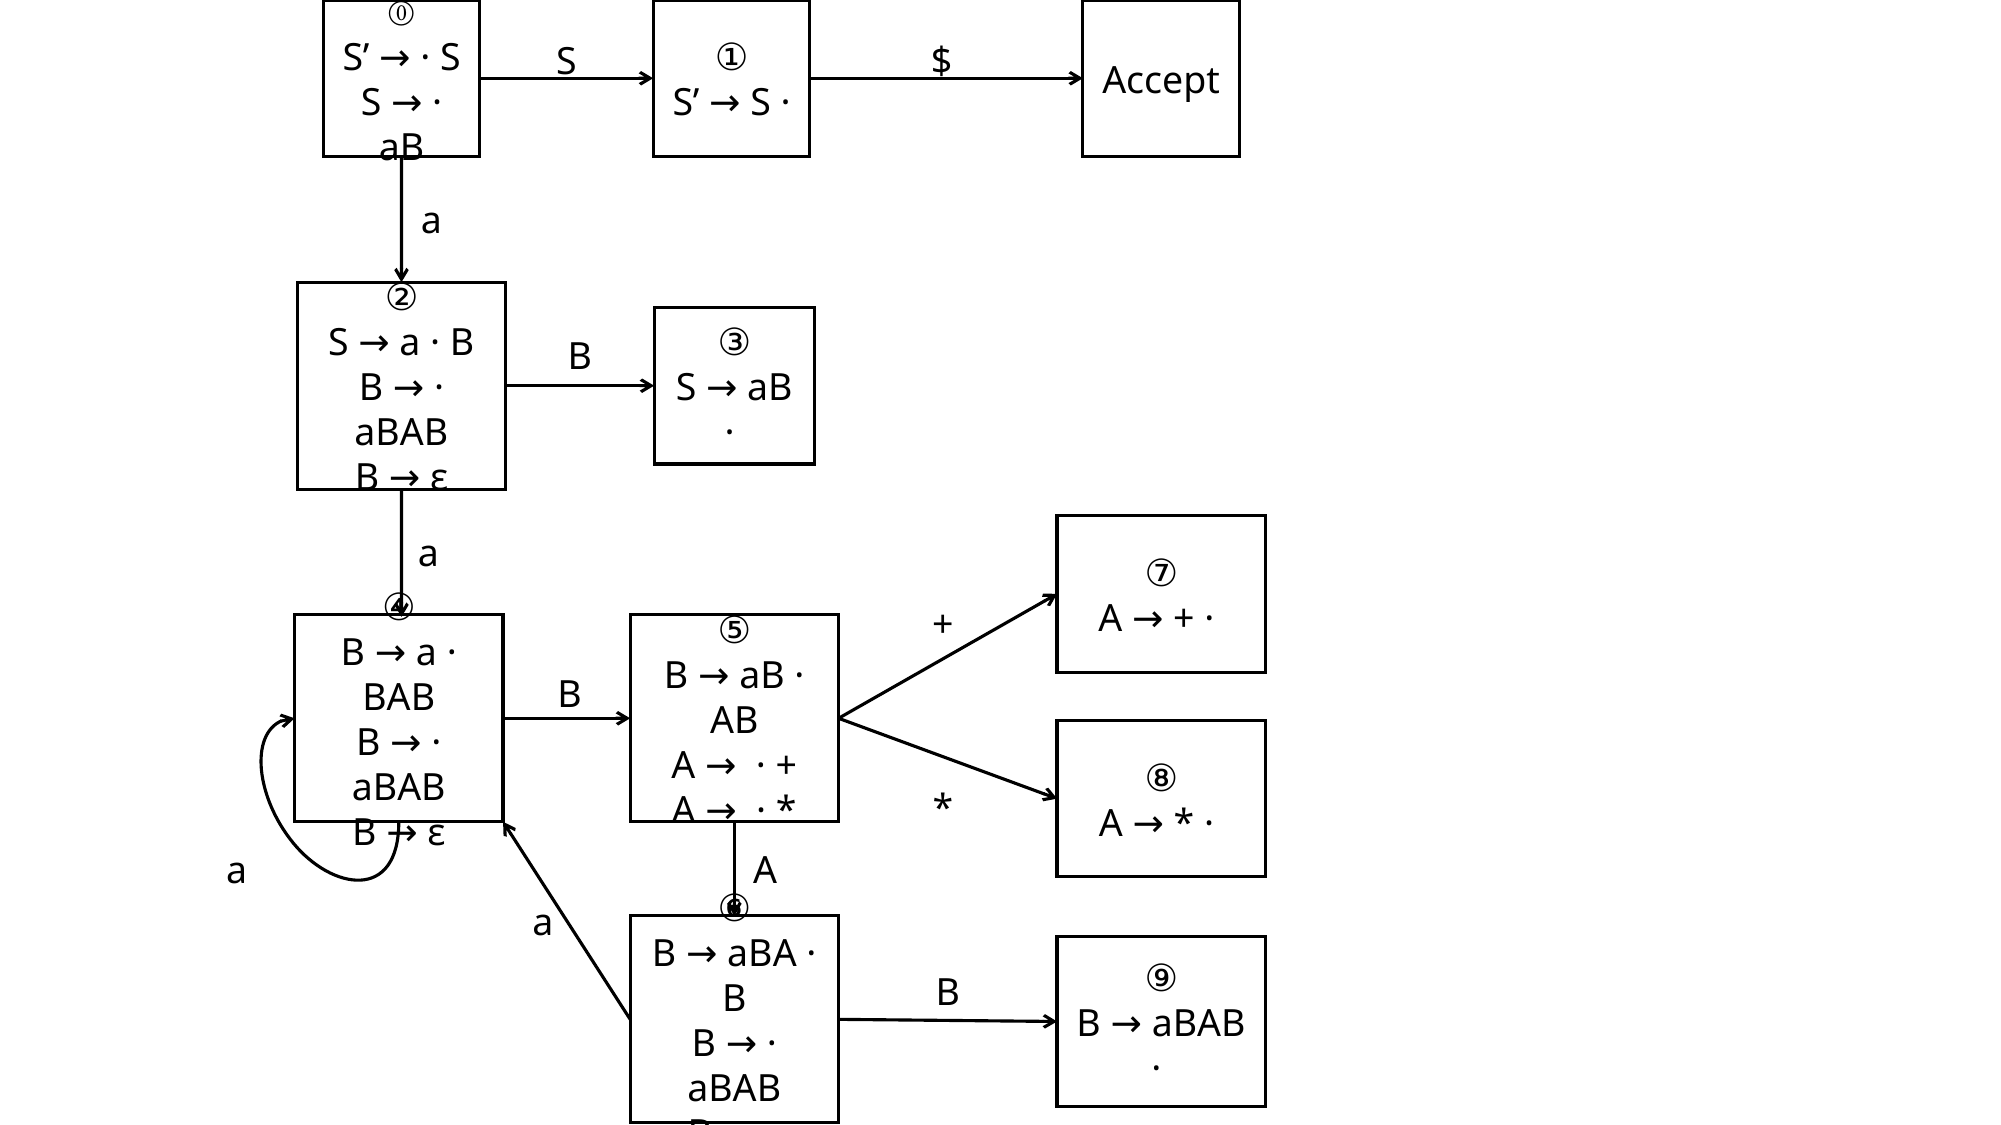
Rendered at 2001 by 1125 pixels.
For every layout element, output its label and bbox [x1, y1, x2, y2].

text_box [210, 0, 1267, 1124]
